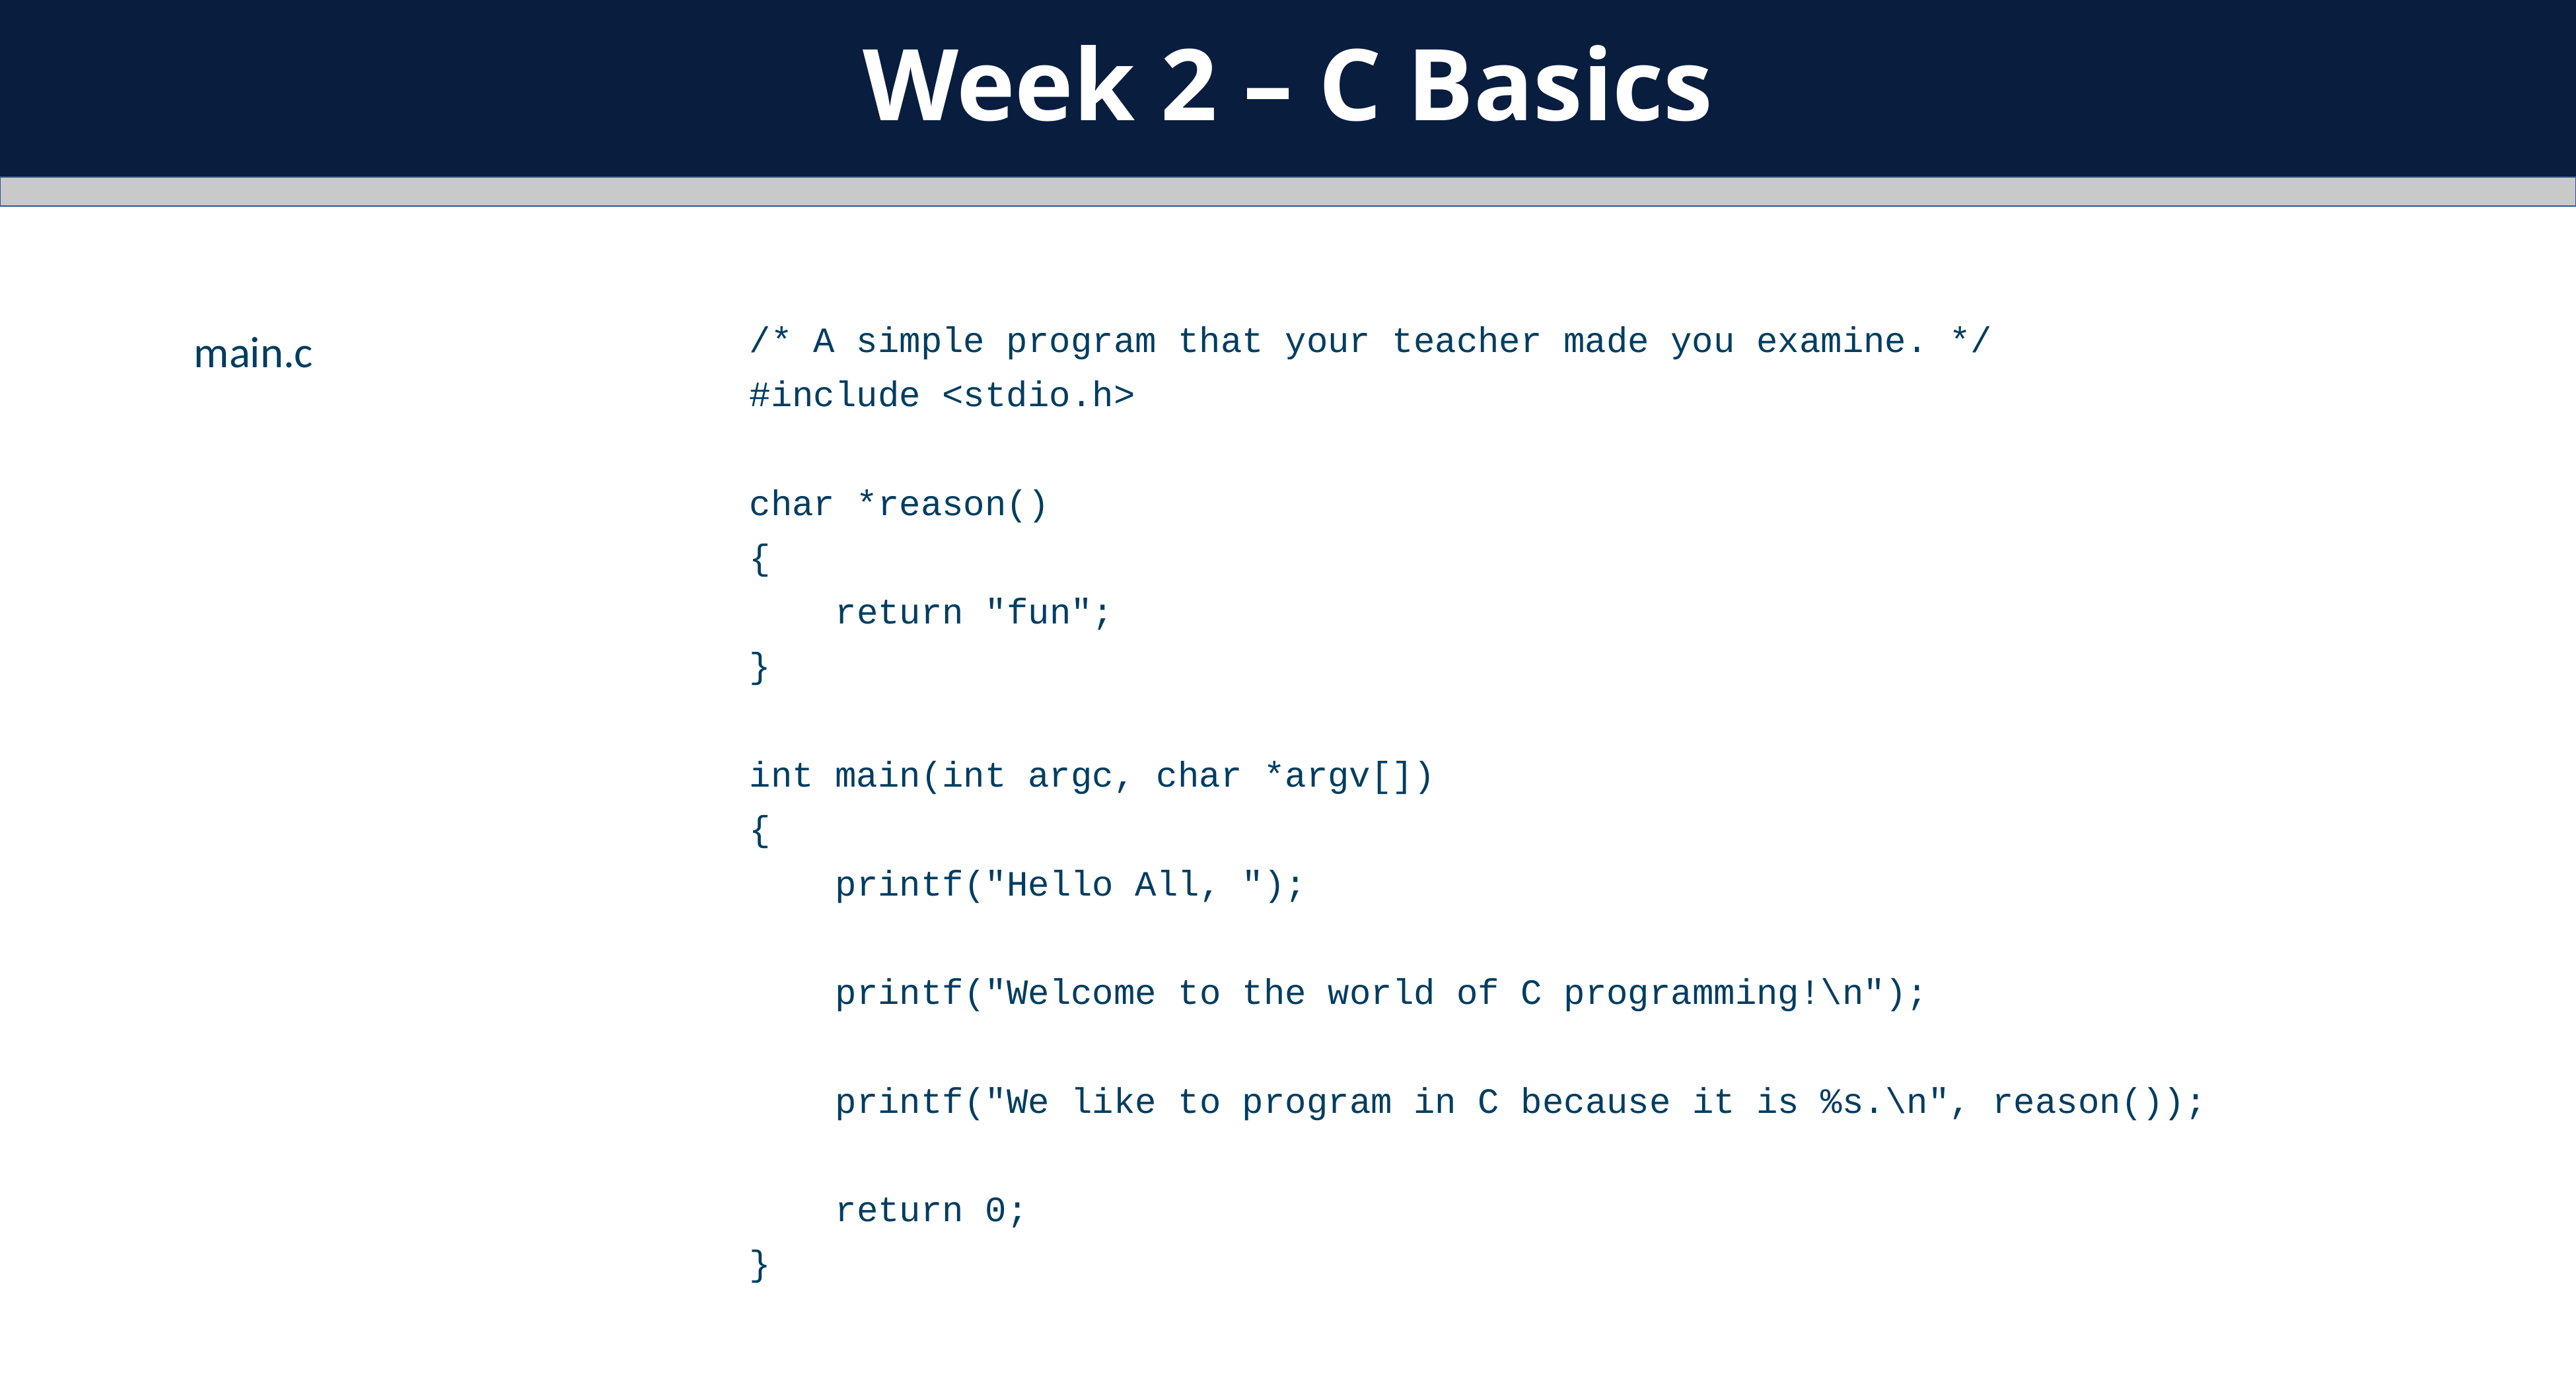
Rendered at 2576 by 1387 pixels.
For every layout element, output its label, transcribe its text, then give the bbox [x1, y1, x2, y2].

text_box [0, 176, 2576, 207]
text_box main.c [184, 318, 534, 381]
text_box Week 2 – C Basics [0, 0, 2576, 176]
text_box /* A simple program that your teacher made you examine. */ #include <stdio.h> char *reason() { return "fun"; } int main(int argc, char *argv[]) { printf("Hello All, "); printf("Welcome to the world of C programming!\n"); printf("We like to program in C because it is %s.\n", reason()); return 0; } [739, 316, 2576, 1293]
